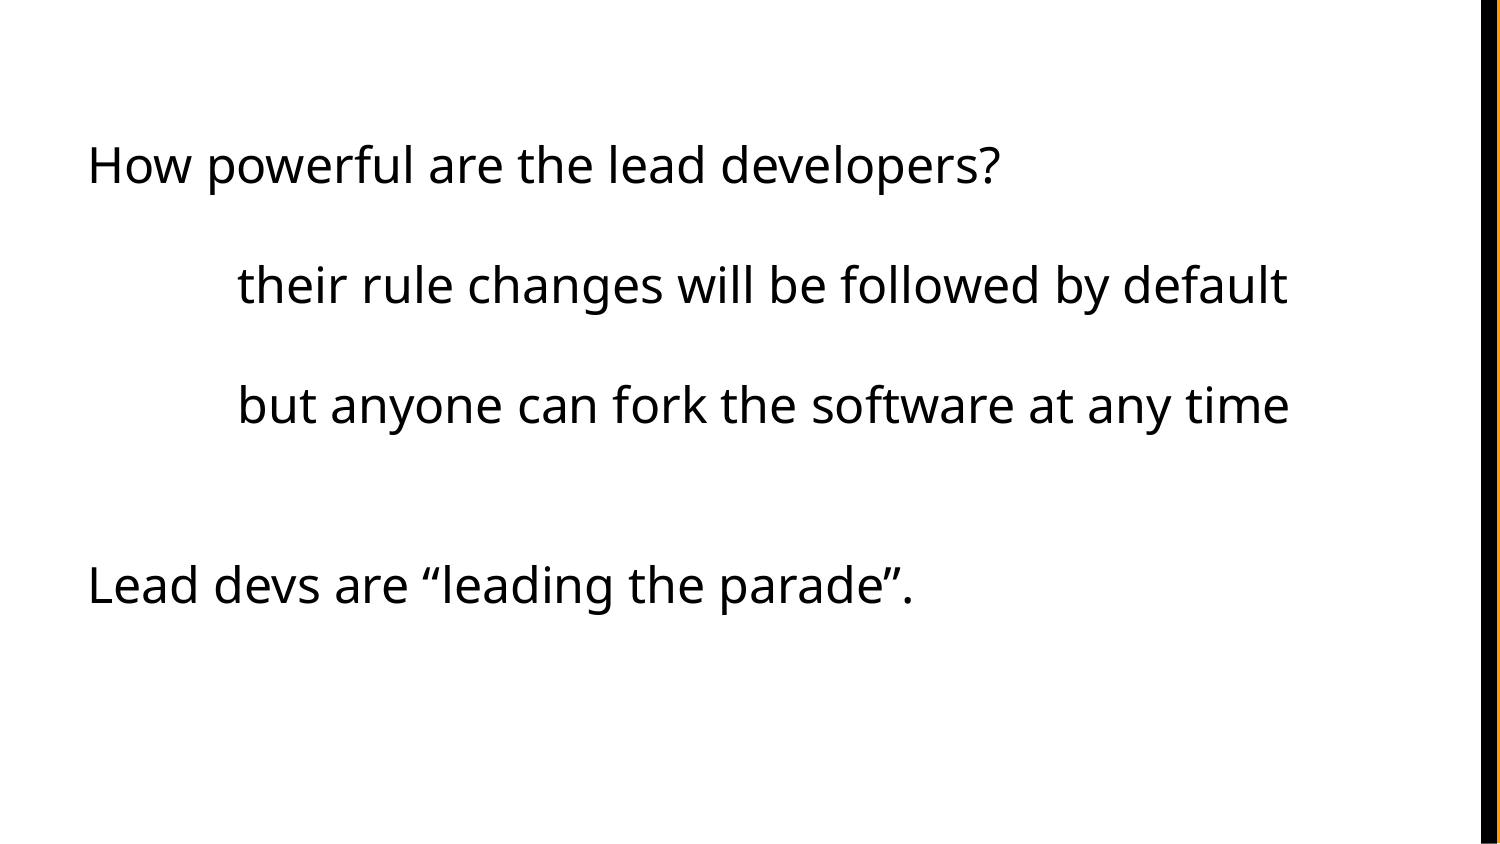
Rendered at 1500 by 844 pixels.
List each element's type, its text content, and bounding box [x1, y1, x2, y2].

text_box How powerful are the lead developers? their rule changes will be followed by default but anyone can fork the software at any time Lead devs are “leading the parade”. [72, 118, 1410, 457]
